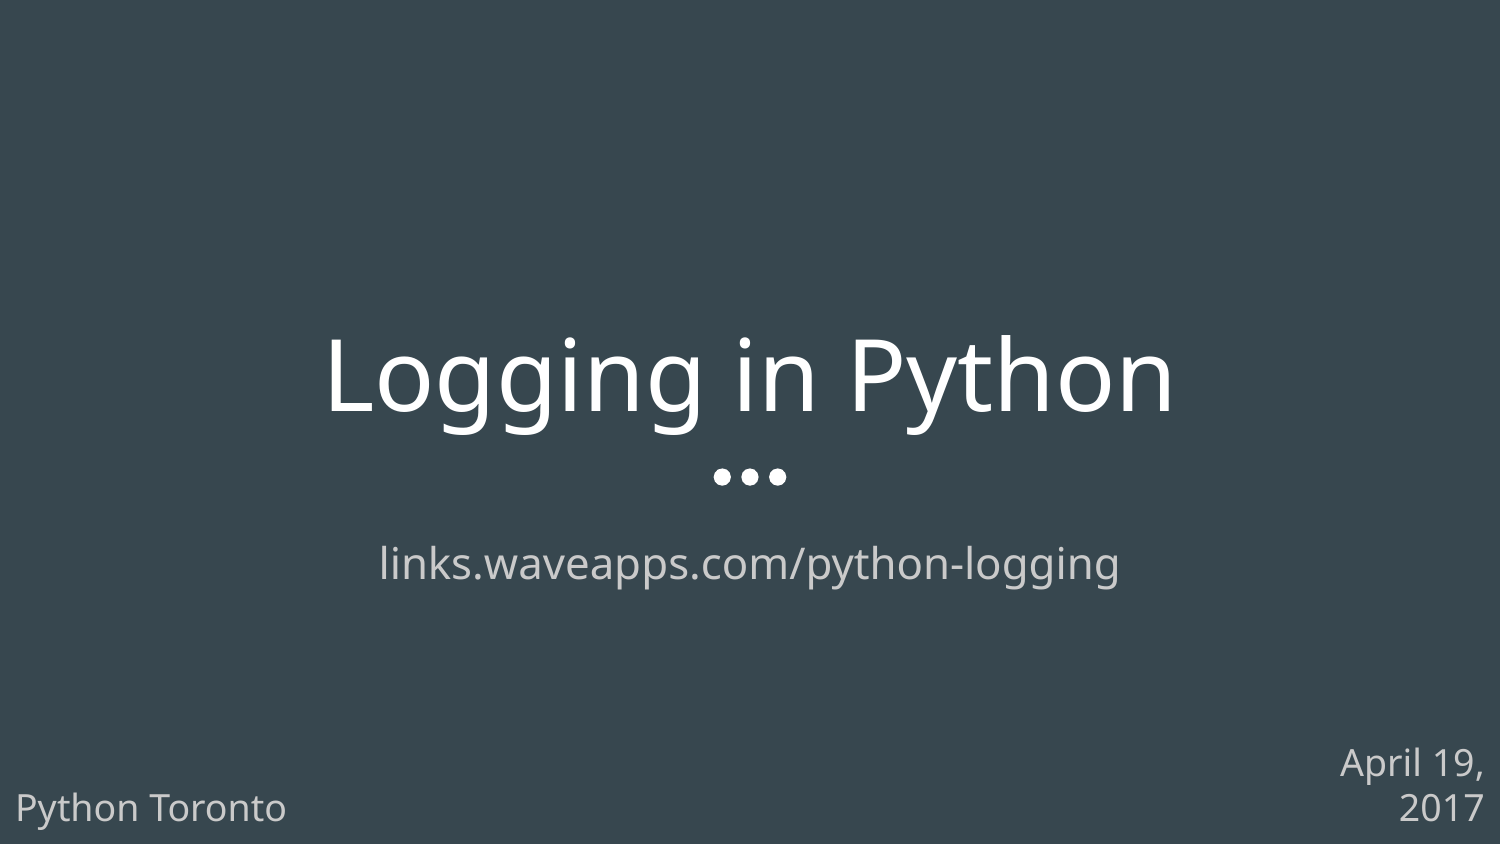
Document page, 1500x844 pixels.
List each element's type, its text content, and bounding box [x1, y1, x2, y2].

text_box April 19, 2017 [1238, 758, 1500, 844]
text_box Python Toronto [0, 758, 333, 844]
subtitle links.waveapps.com/python-logging [110, 520, 1390, 651]
title Logging in Python [110, 162, 1390, 447]
